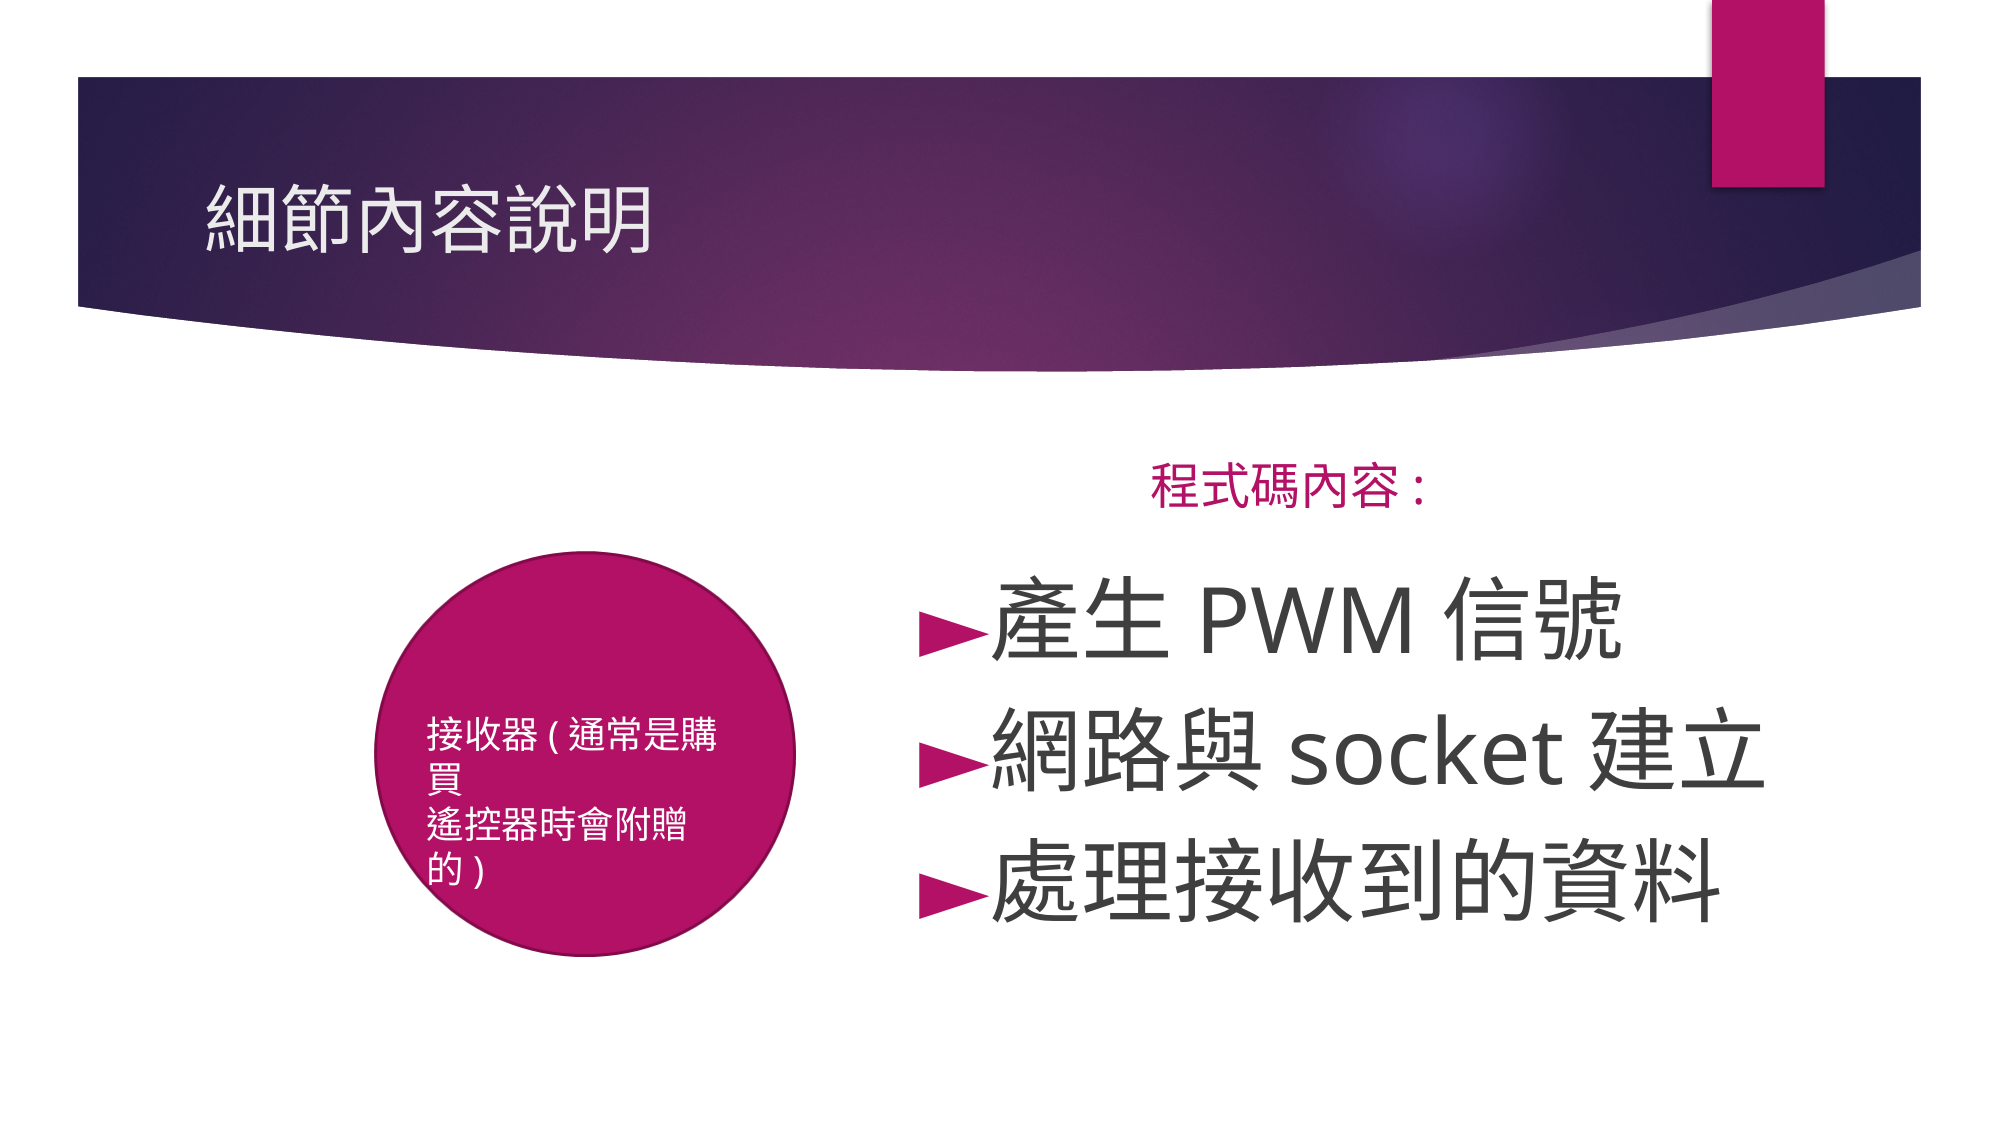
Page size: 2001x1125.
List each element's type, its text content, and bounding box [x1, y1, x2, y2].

title 細節內容說明 [189, 159, 1627, 276]
list 程式碼內容: [1135, 427, 1927, 522]
picture [79, 78, 1920, 371]
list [374, 551, 796, 958]
list 產生PWM信號 網路與socket建立 處理接收到的資料 [904, 554, 1810, 1021]
